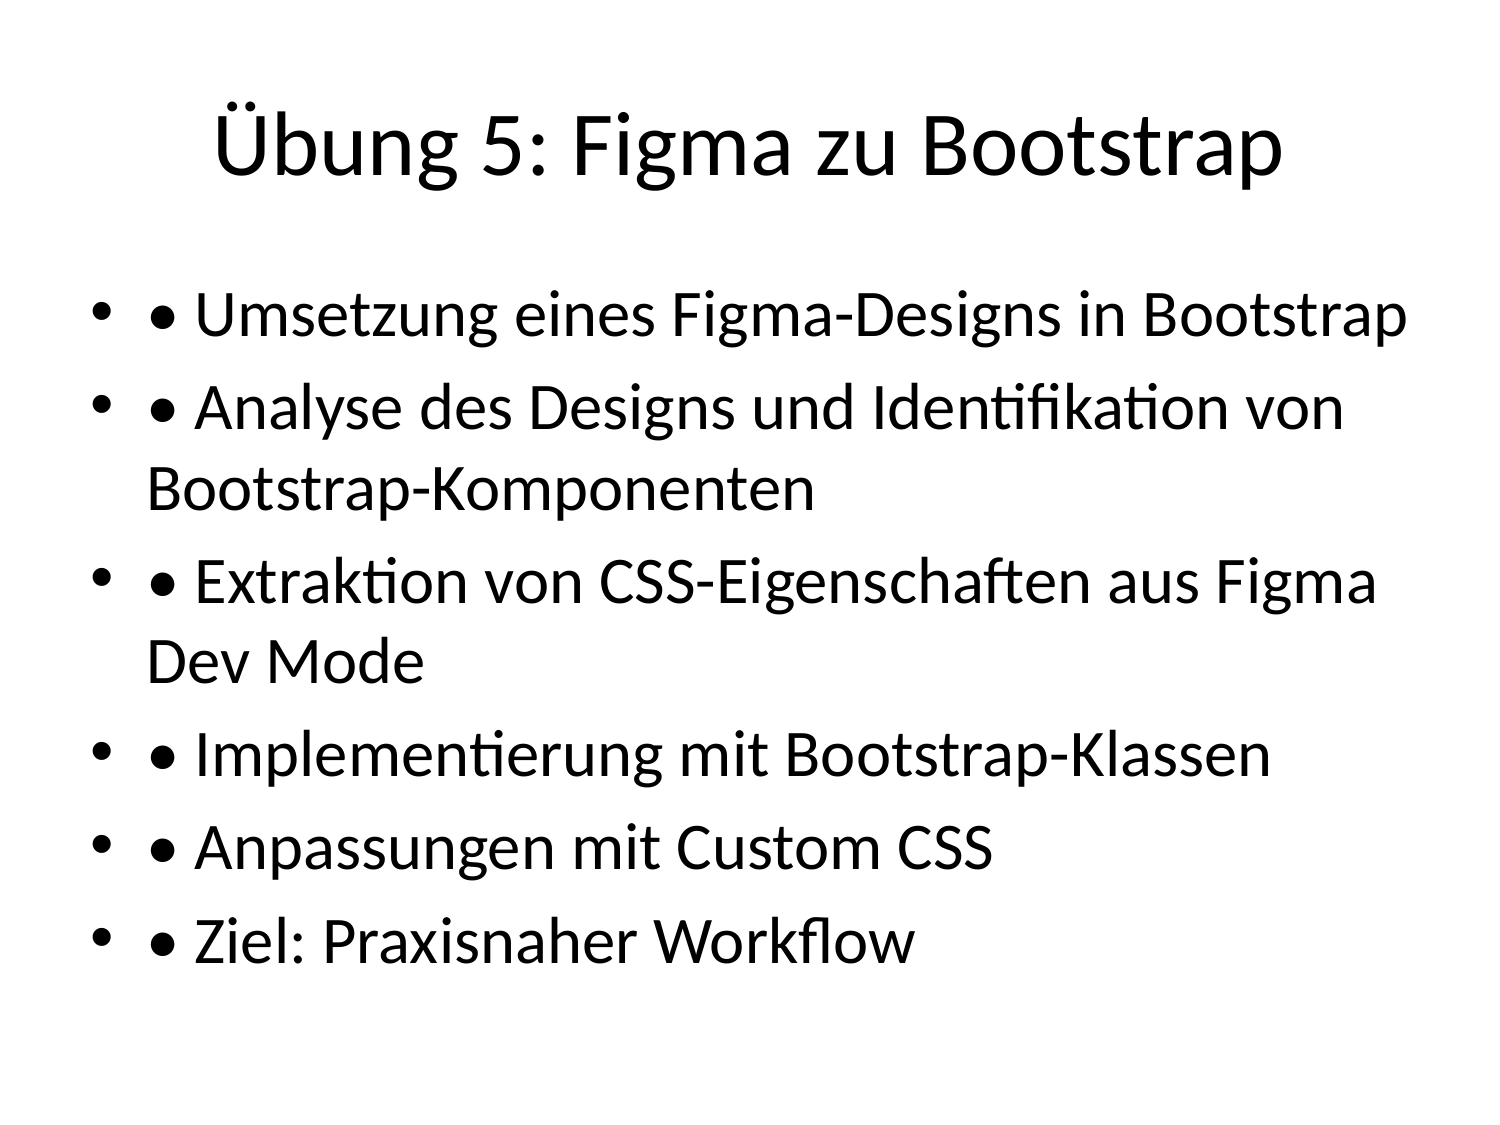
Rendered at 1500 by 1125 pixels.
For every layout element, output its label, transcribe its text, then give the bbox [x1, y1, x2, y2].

title Übung 5: Figma zu Bootstrap [75, 45, 1425, 233]
list • Umsetzung eines Figma-Designs in Bootstrap • Analyse des Designs und Identifikation von Bootstrap-Komponenten • Extraktion von CSS-Eigenschaften aus Figma Dev Mode • Implementierung mit Bootstrap-Klassen • Anpassungen mit Custom CSS • Ziel: Praxisnaher Workflow [75, 262, 1425, 1005]
